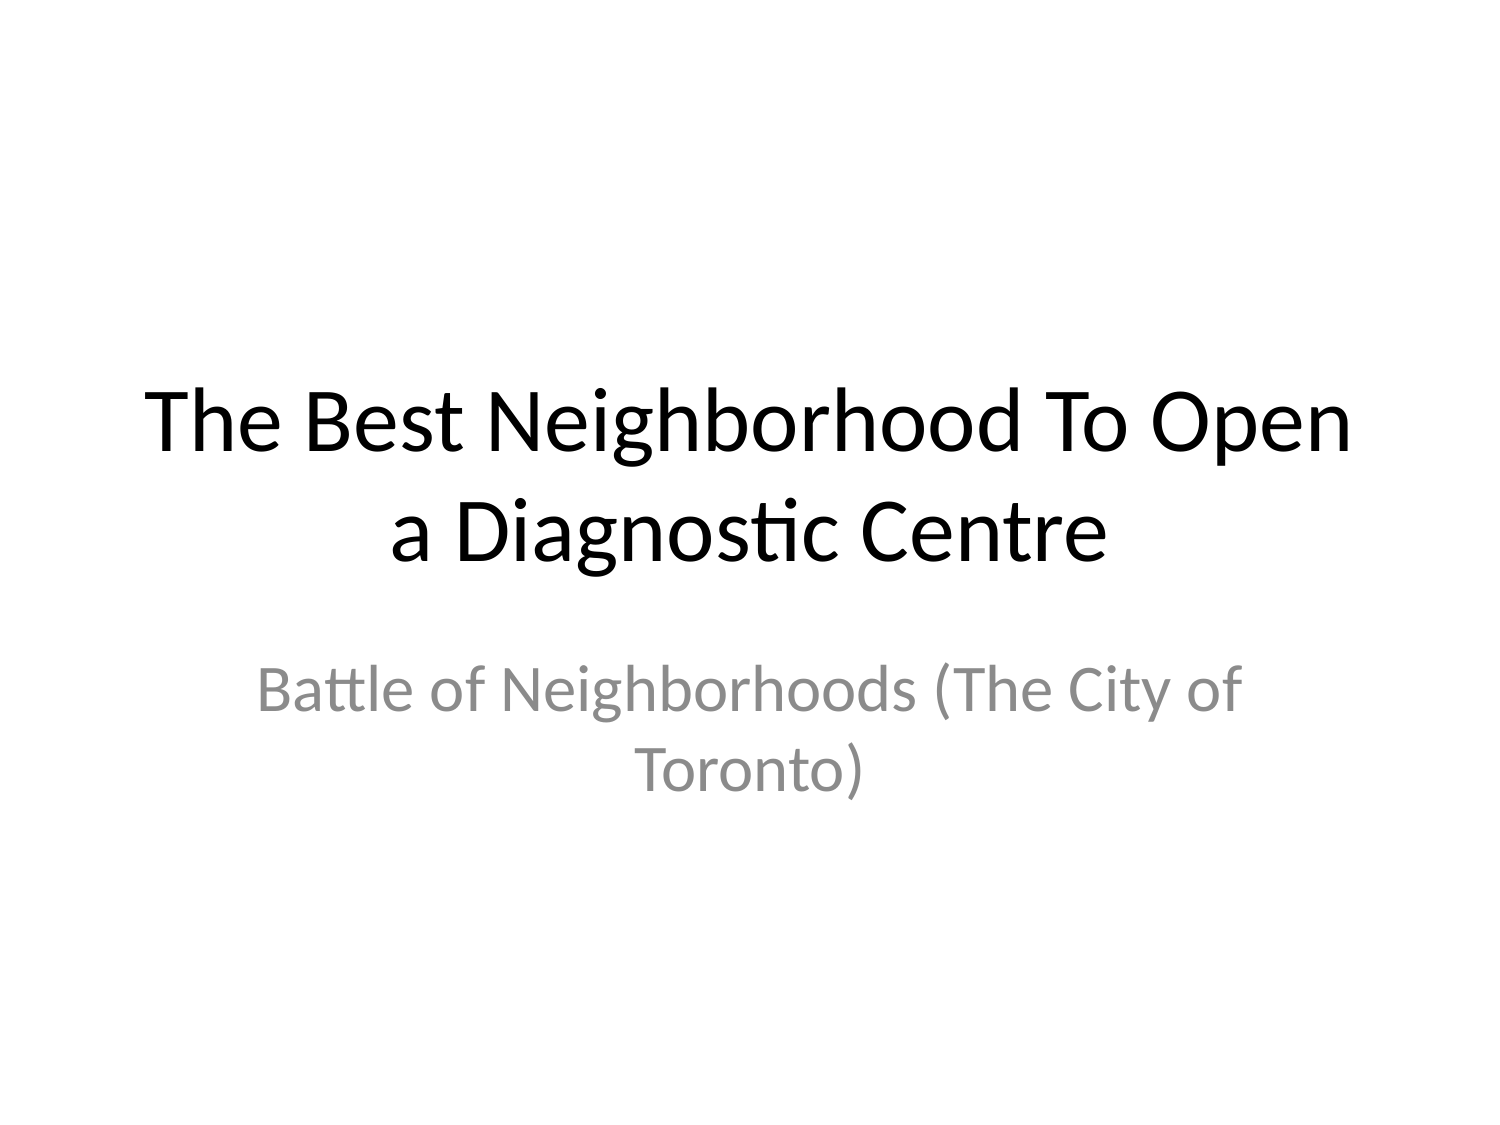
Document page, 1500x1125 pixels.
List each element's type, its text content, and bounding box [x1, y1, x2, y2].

subtitle Battle of Neighborhoods (The City of Toronto) [225, 637, 1275, 925]
title The Best Neighborhood To Open a Diagnostic Centre [112, 349, 1388, 591]
